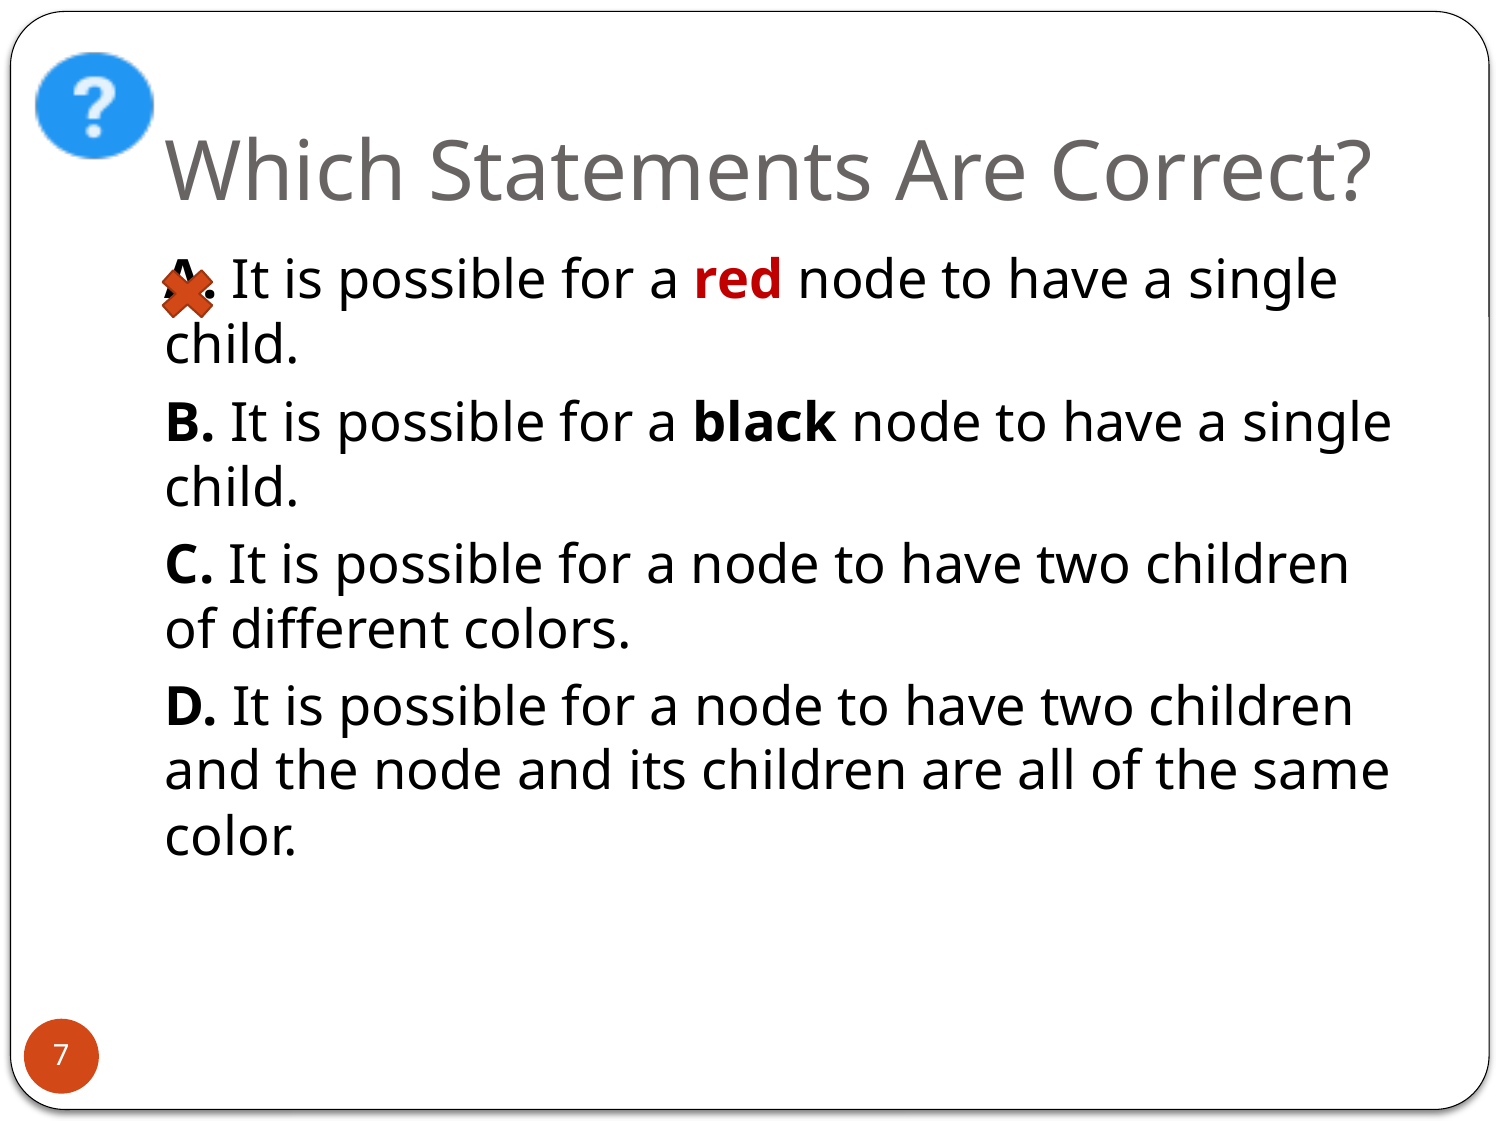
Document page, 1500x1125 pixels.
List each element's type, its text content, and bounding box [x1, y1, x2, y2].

title Which Statements Are Correct? [150, 45, 1425, 233]
text_box [161, 269, 213, 318]
picture [31, 43, 167, 172]
slide_number 7 [23, 1018, 99, 1094]
list A. It is possible for a red node to have a single child. B. It is possible for a black node to have a single child. C. It is possible for a node to have two children of different colors. D. It is possible for a node to have two children and the node and its children are all of the same color. [150, 237, 1425, 988]
